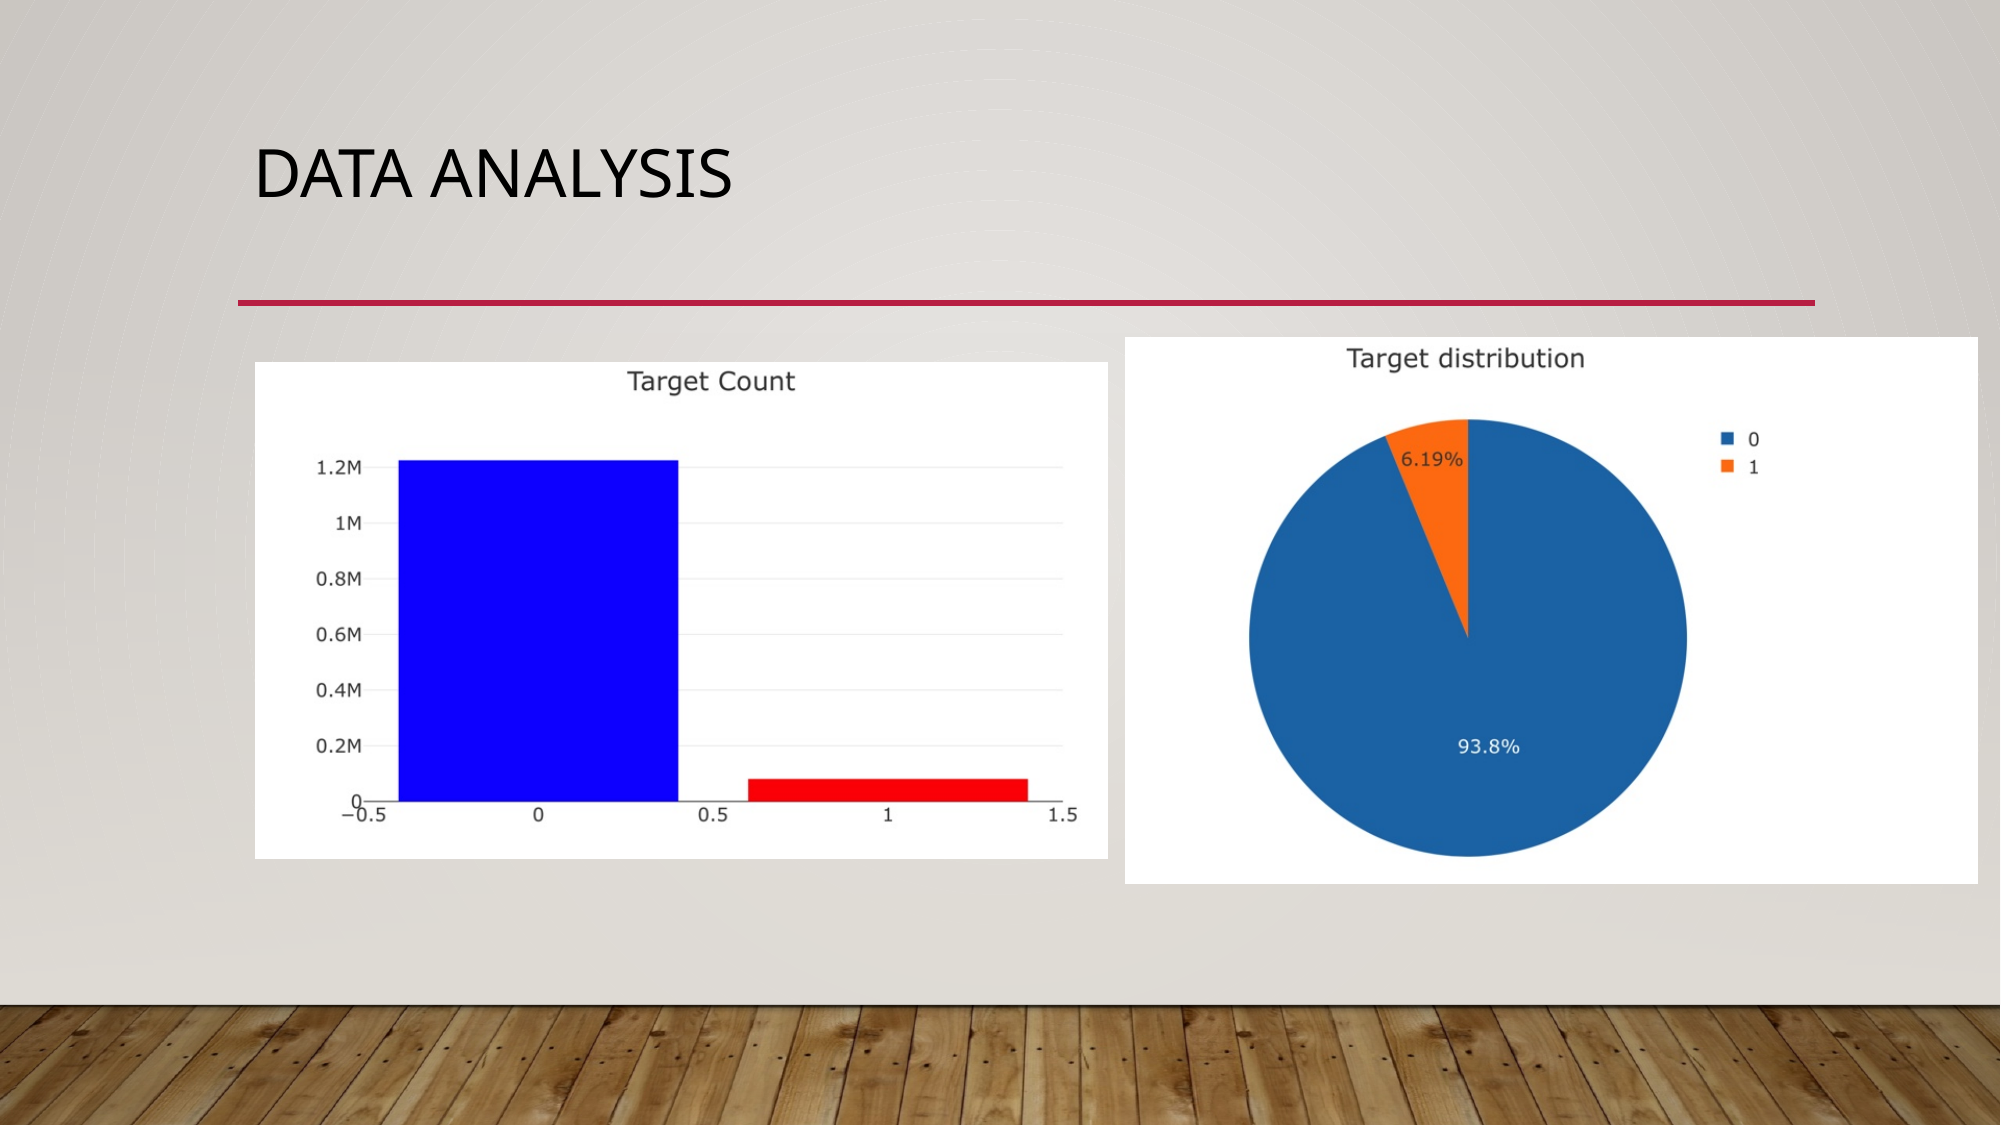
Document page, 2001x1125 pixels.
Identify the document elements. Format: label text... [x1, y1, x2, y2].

picture [0, 1005, 2000, 1125]
title Data analysis [238, 131, 1814, 305]
picture [1125, 337, 1978, 884]
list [254, 362, 1108, 859]
